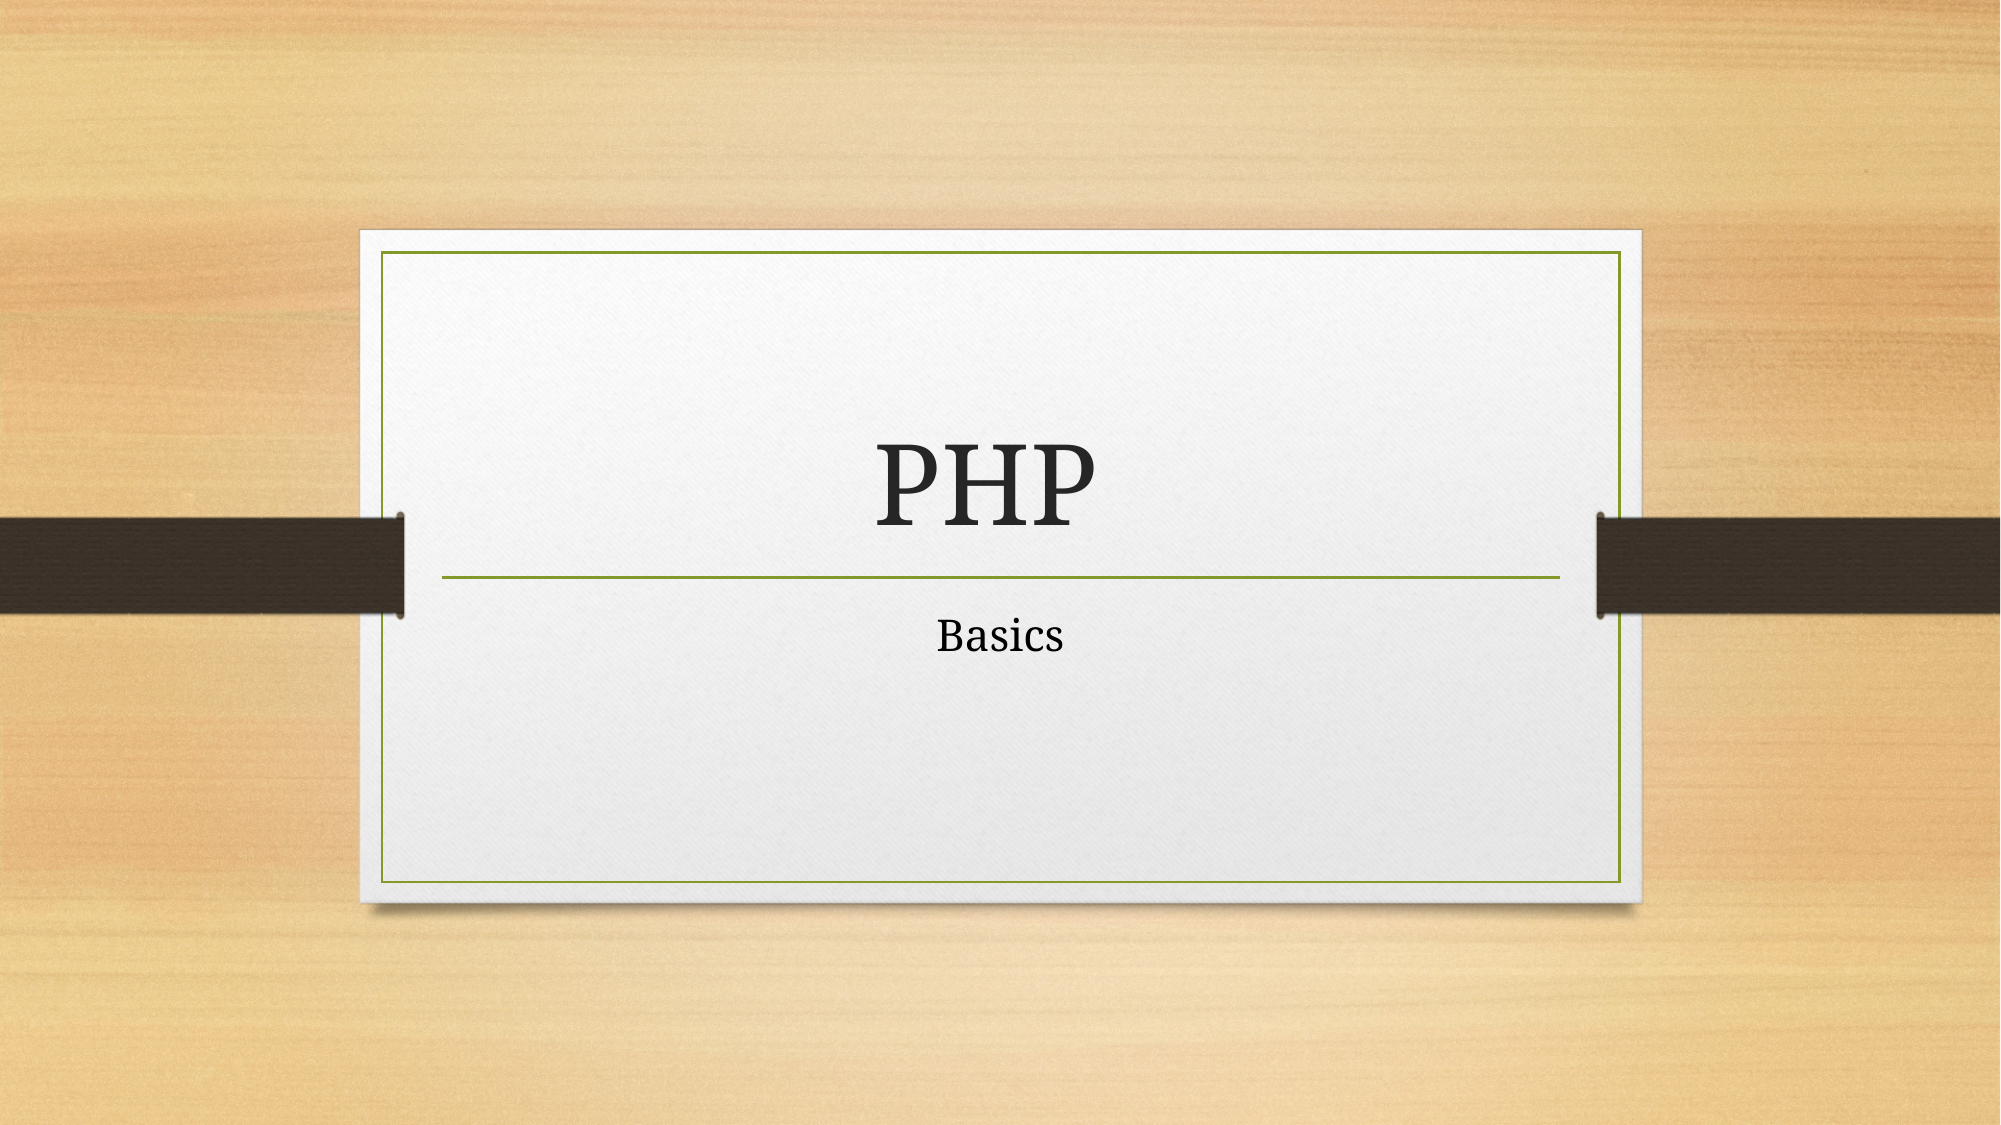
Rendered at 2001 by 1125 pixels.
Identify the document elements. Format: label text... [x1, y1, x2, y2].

subtitle Basics [441, 600, 1560, 817]
title PHP [441, 306, 1560, 556]
picture [0, 0, 2001, 1125]
